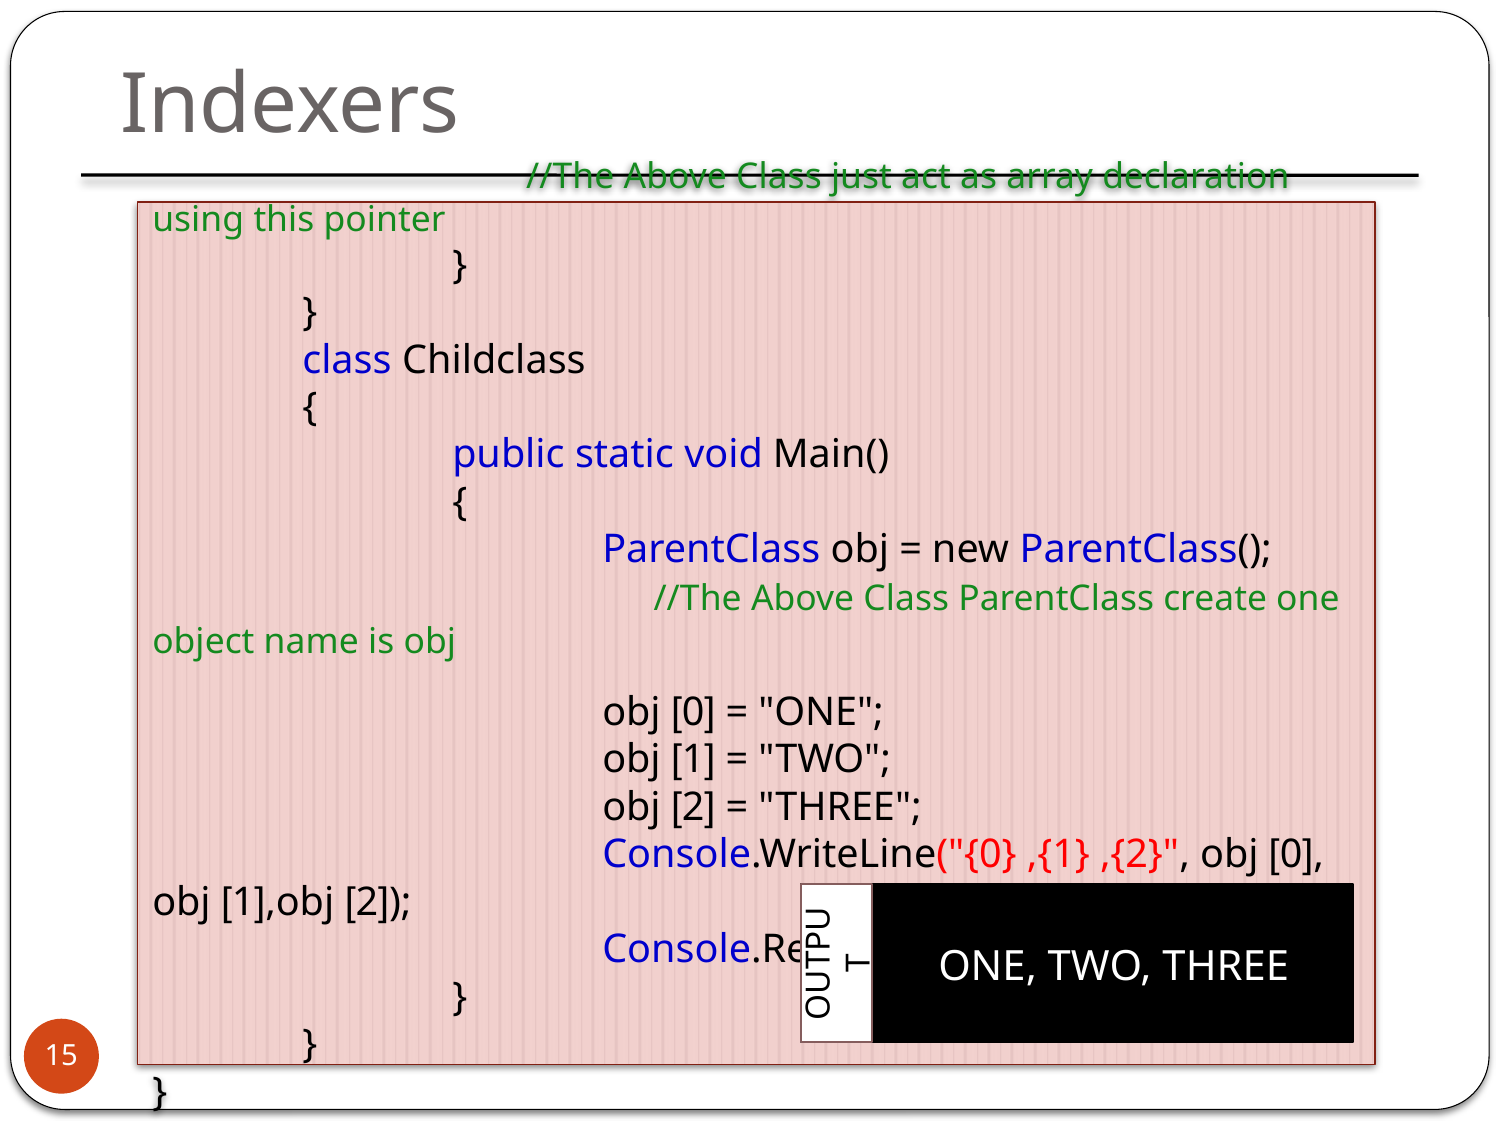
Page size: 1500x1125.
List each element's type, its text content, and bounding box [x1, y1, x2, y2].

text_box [800, 883, 1354, 1043]
slide_number 15 [23, 1018, 99, 1094]
text_box Indexers [105, 32, 1381, 165]
text_box //The Above Class just act as array declaration using this pointer } } class Childclass { public static void Main() { ParentClass obj = new ParentClass(); //The Above Class ParentClass create one object name is obj obj [0] = "ONE"; obj [1] = "TWO"; obj [2] = "THREE"; Console.WriteLine("{0} ,{1} ,{2}", obj [0], obj [1],obj [2]); Console.ReadLine(); } } } [137, 201, 1376, 1065]
